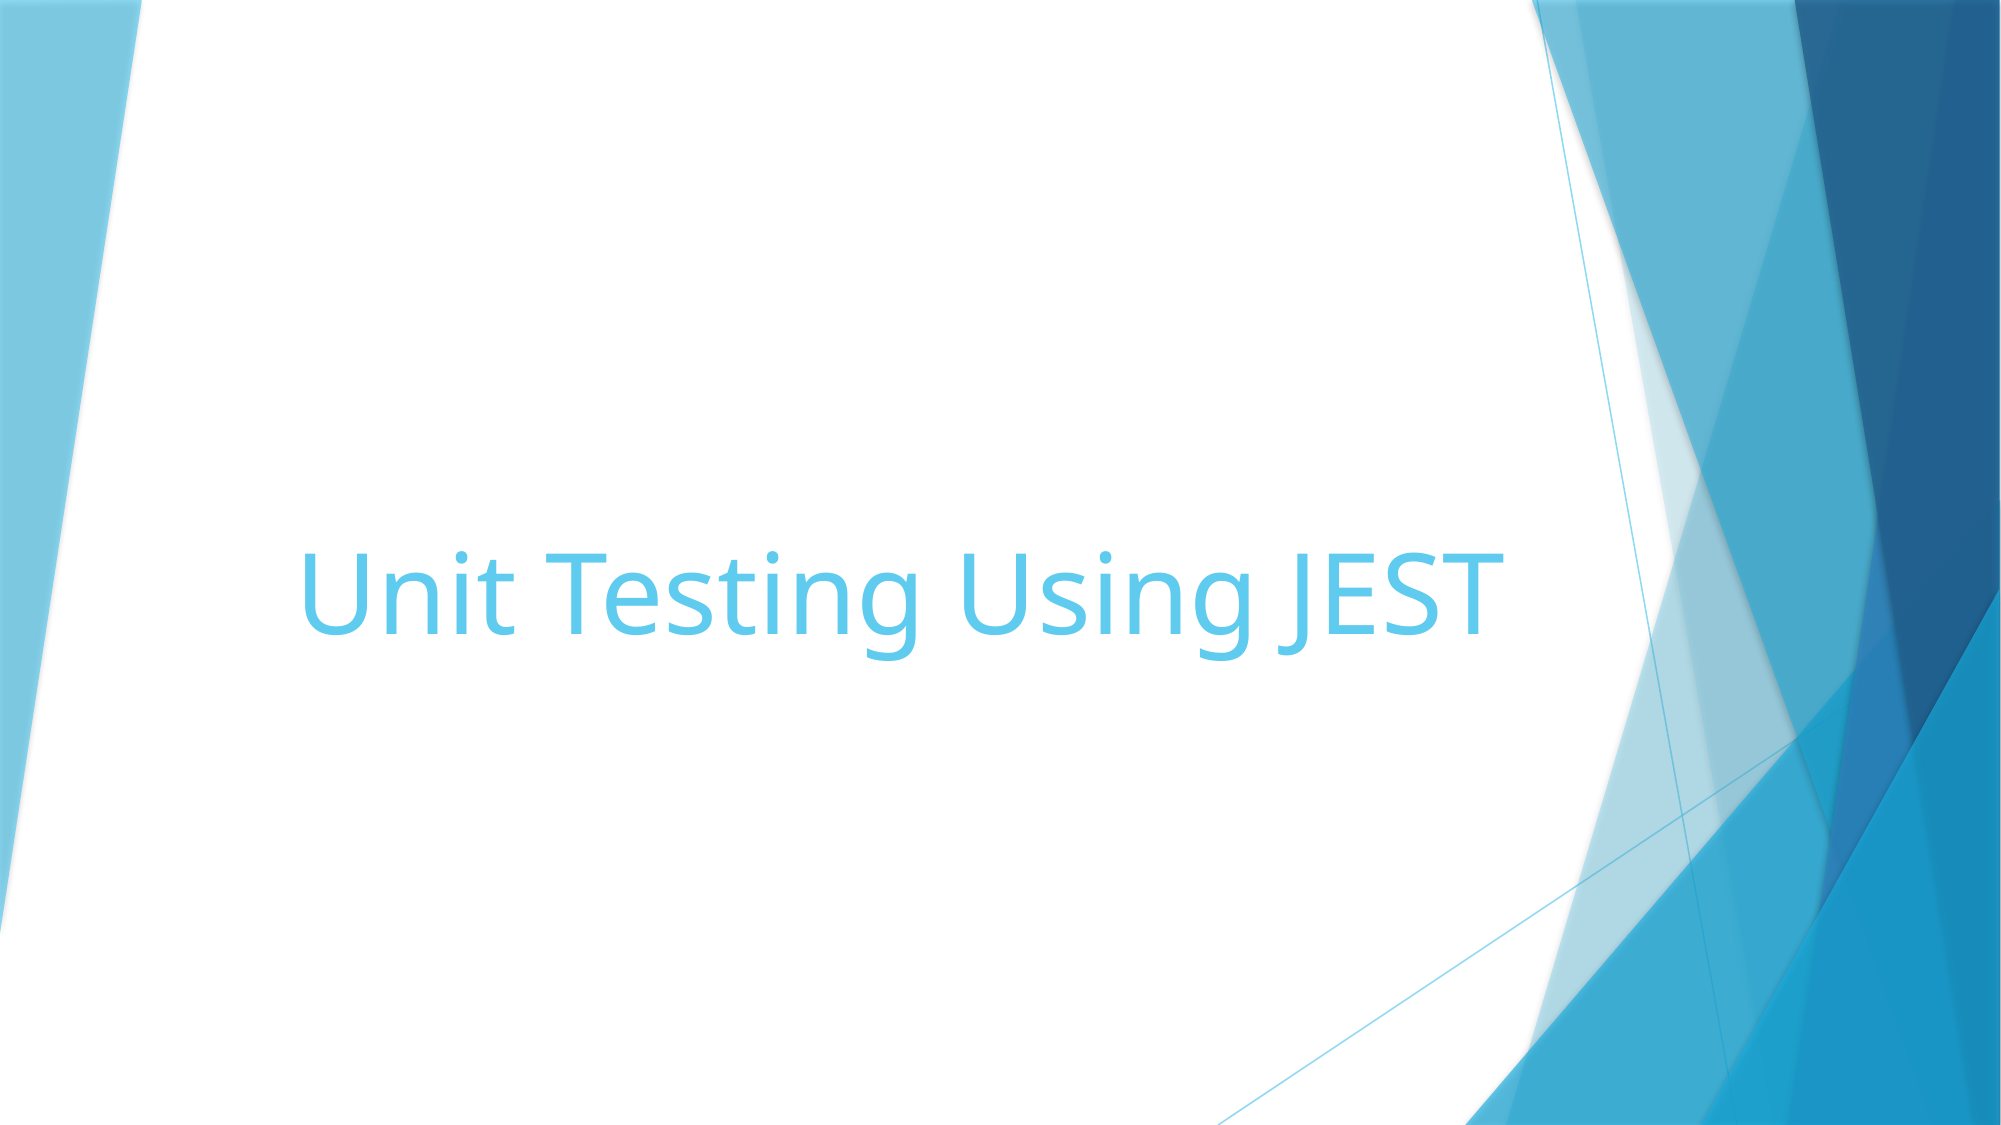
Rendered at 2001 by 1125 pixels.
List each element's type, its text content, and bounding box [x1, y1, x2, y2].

title Unit Testing Using JEST [247, 394, 1522, 665]
